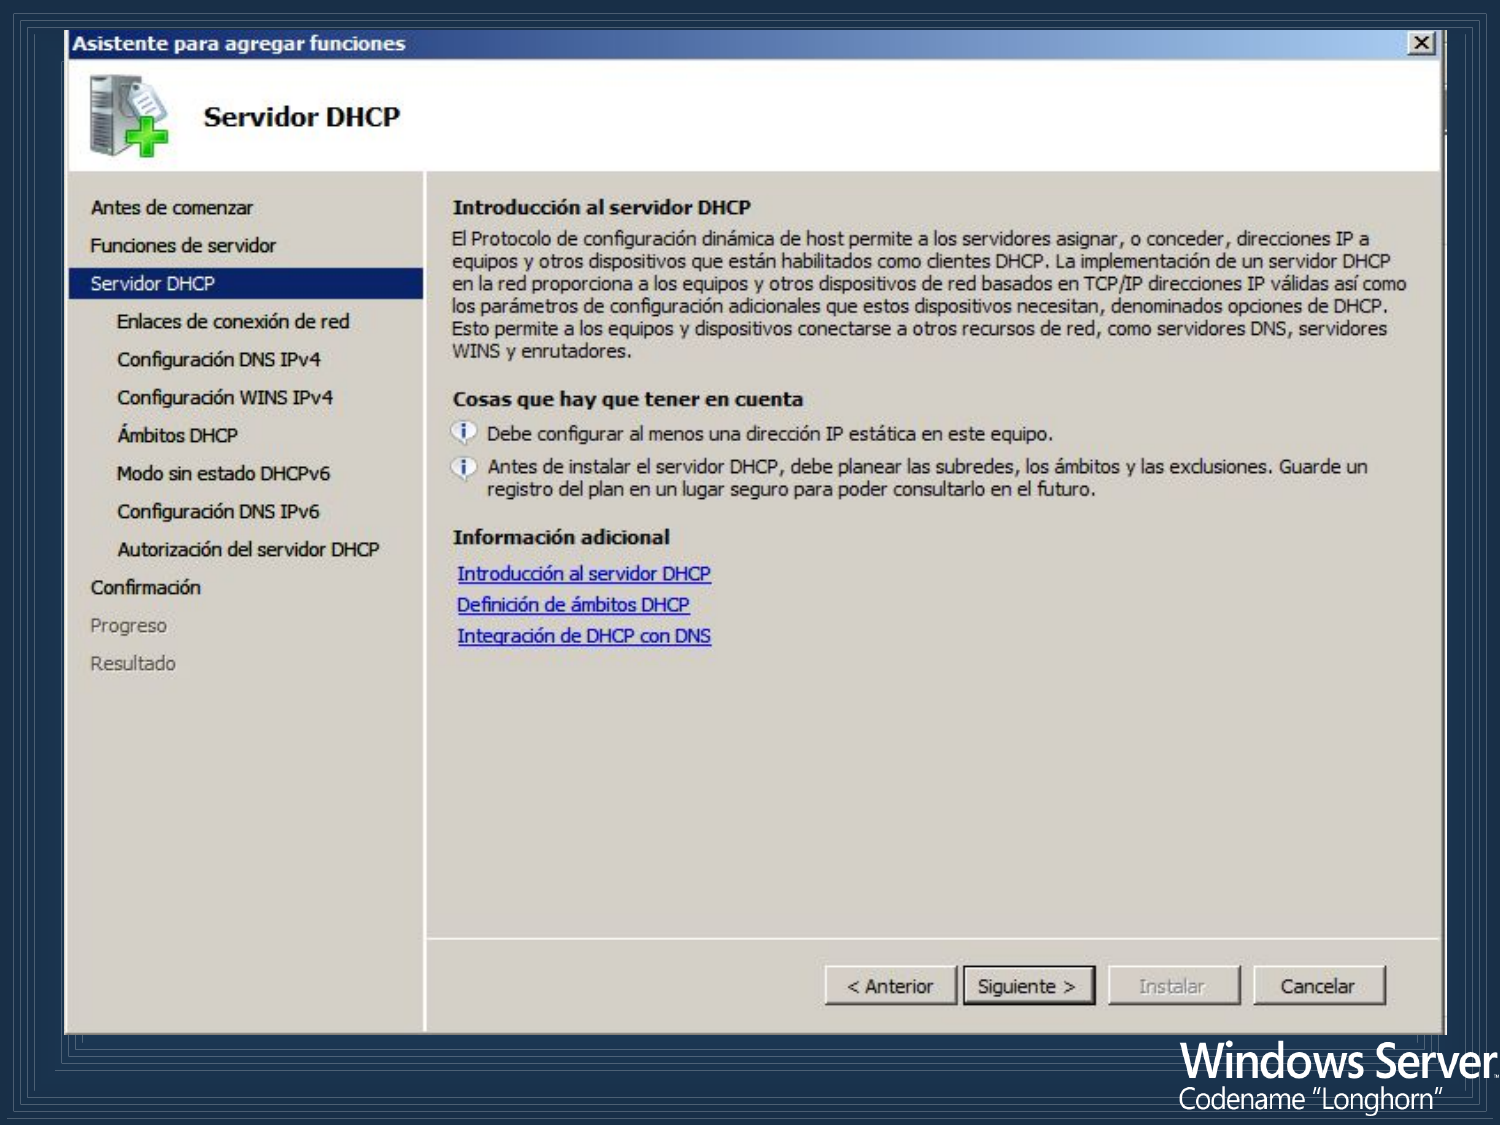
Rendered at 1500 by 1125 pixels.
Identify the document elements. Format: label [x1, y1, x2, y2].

picture [64, 30, 1447, 1035]
